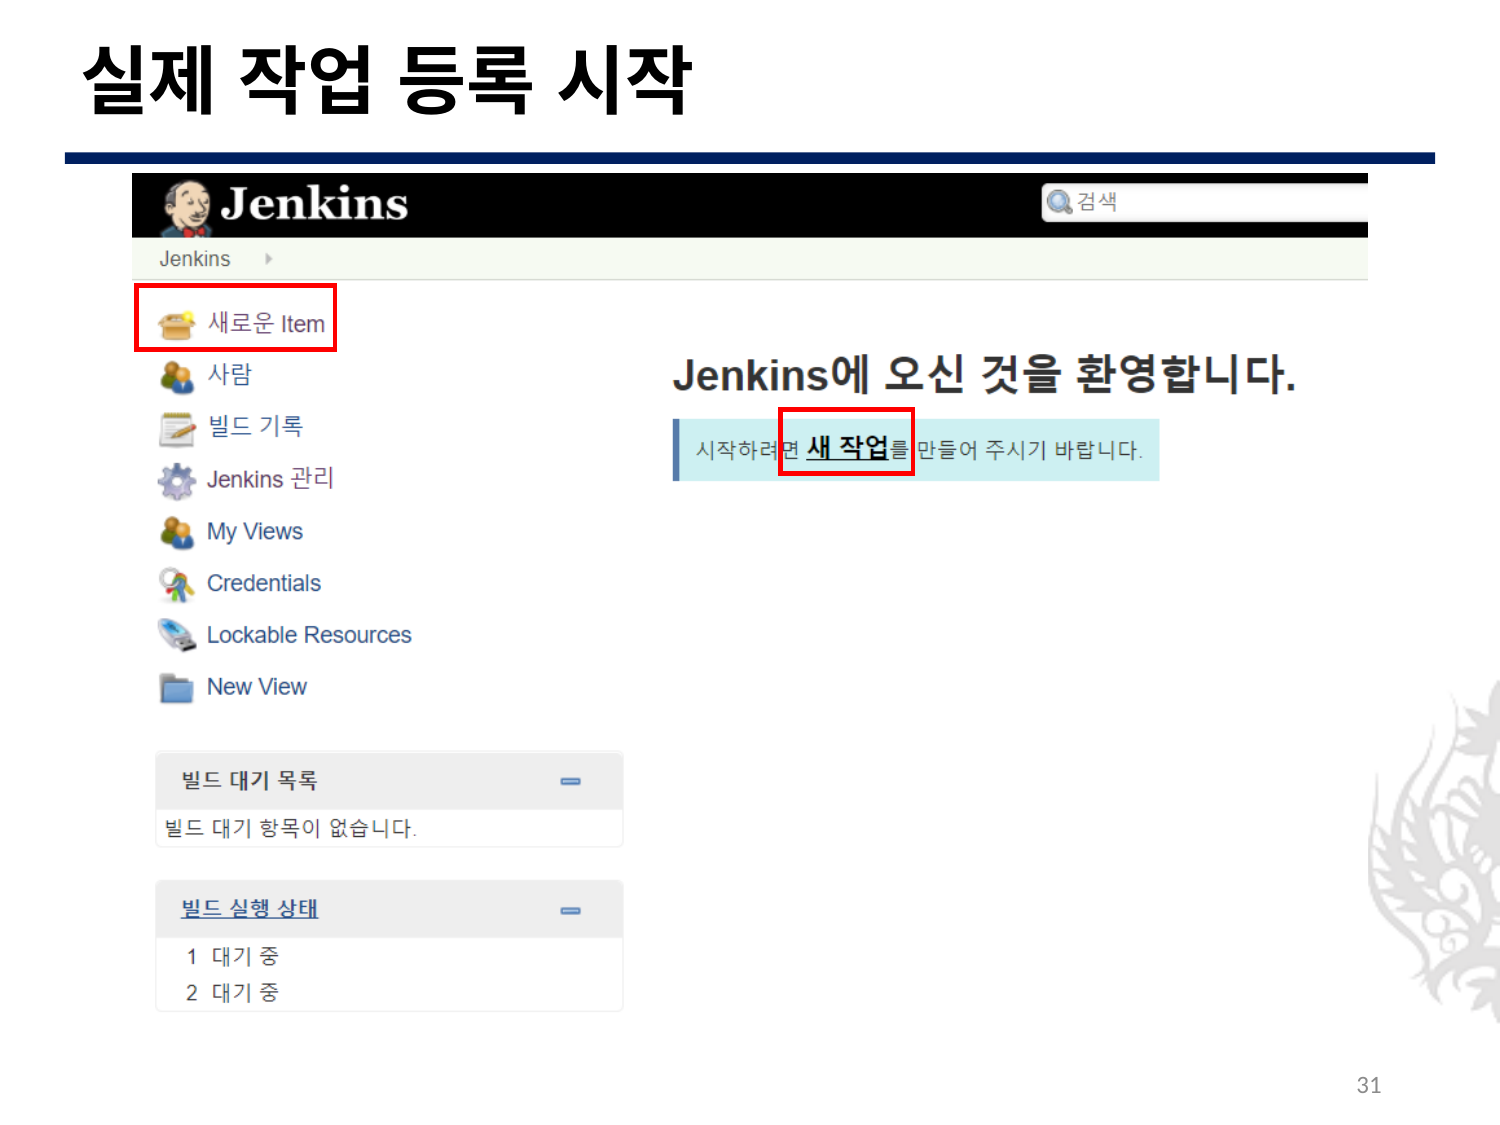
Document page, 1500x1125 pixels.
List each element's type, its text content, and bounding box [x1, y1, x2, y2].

slide_number 31 [1059, 1057, 1397, 1111]
title 실제 작업 등록 시작 [64, 26, 1436, 143]
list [132, 173, 1368, 1038]
